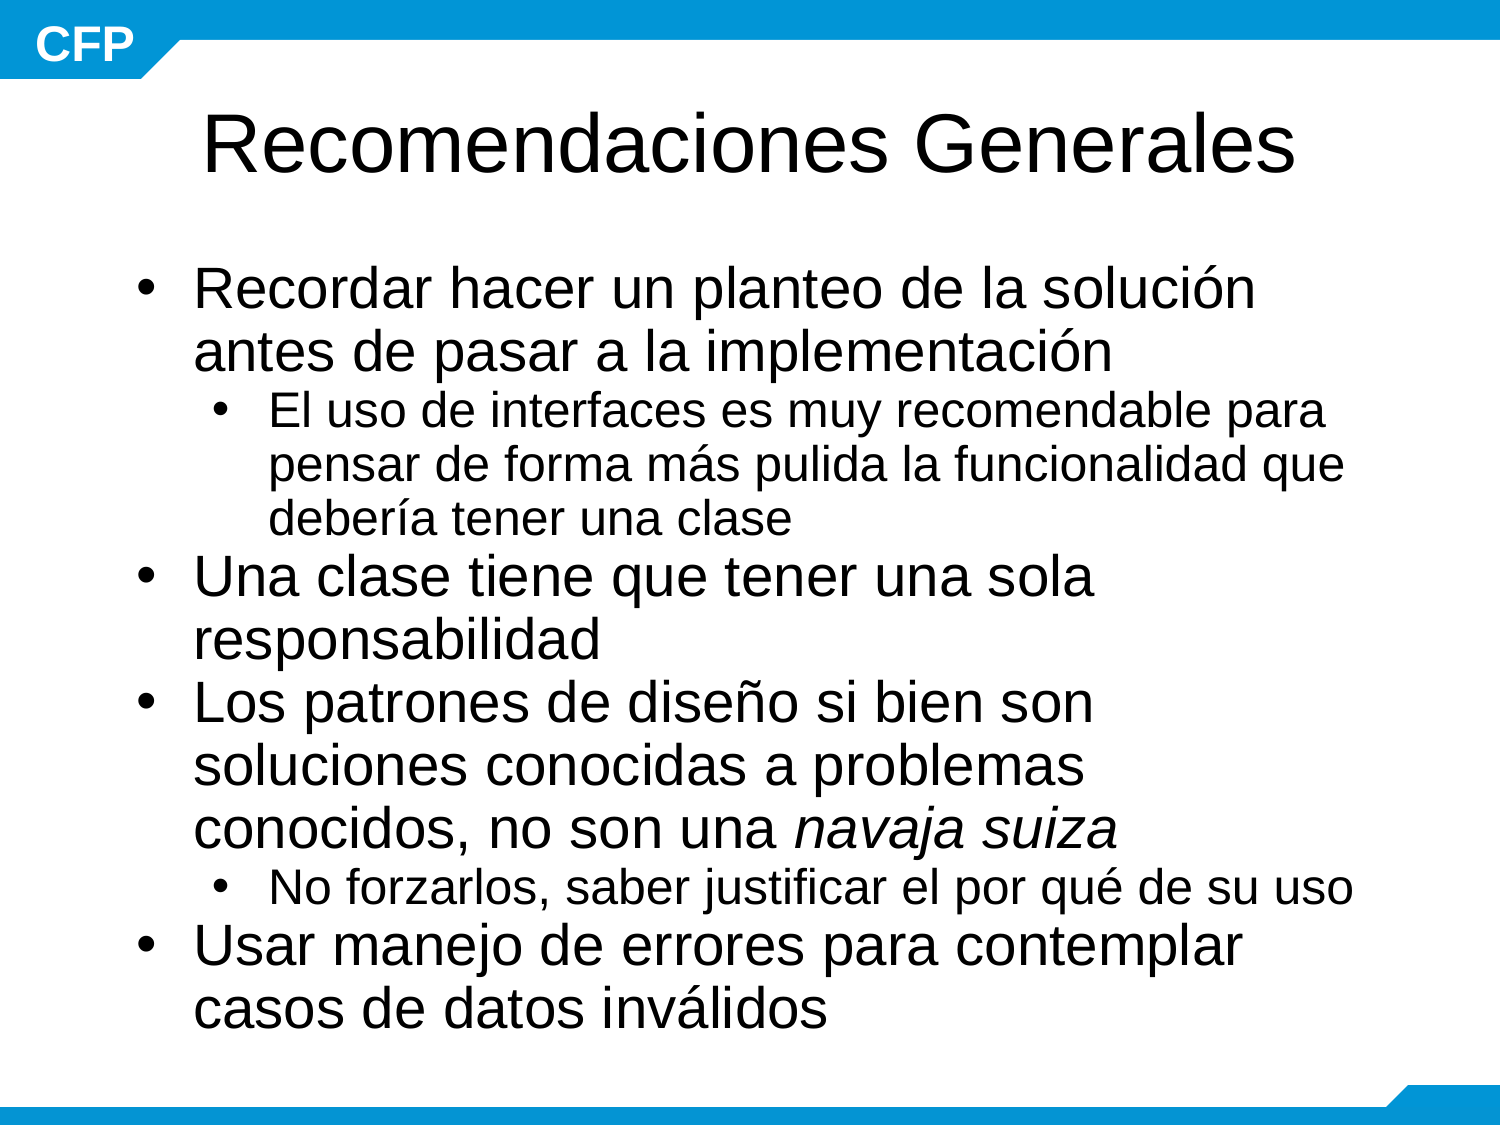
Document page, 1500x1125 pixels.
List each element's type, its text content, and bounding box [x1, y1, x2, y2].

list Recordar hacer un planteo de la solución antes de pasar a la implementación El uso de interfaces es muy recomendable para pensar de forma más pulida la funcionalidad que debería tener una clase Una clase tiene que tener una sola responsabilidad Los patrones de diseño si bien son soluciones conocidas a problemas conocidos, no son una navaja suiza No forzarlos, saber justificar el por qué de su uso Usar manejo de errores para contemplar casos de datos inválidos [103, 251, 1397, 1069]
title Recomendaciones Generales [103, 45, 1397, 246]
